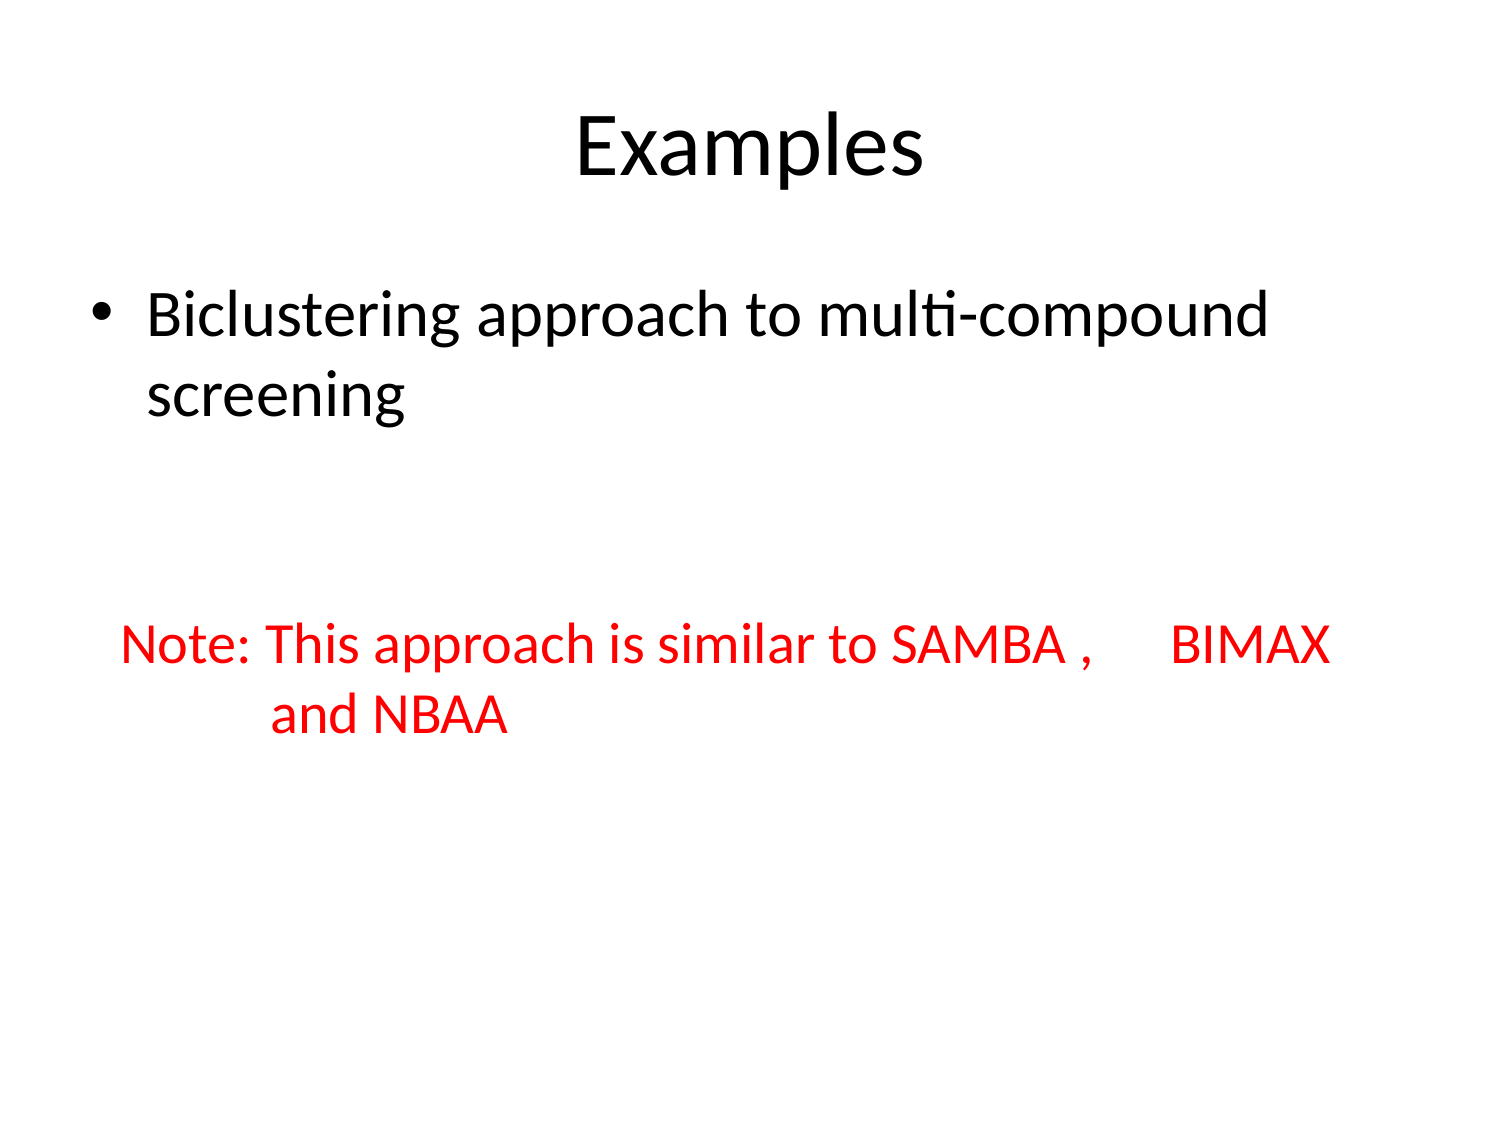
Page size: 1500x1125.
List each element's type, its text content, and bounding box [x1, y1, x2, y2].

title Examples [75, 45, 1425, 233]
text_box Note: This approach is similar to SAMBA , BIMAX and NBAA [105, 597, 1418, 753]
list Biclustering approach to multi-compound screening [75, 262, 1425, 457]
